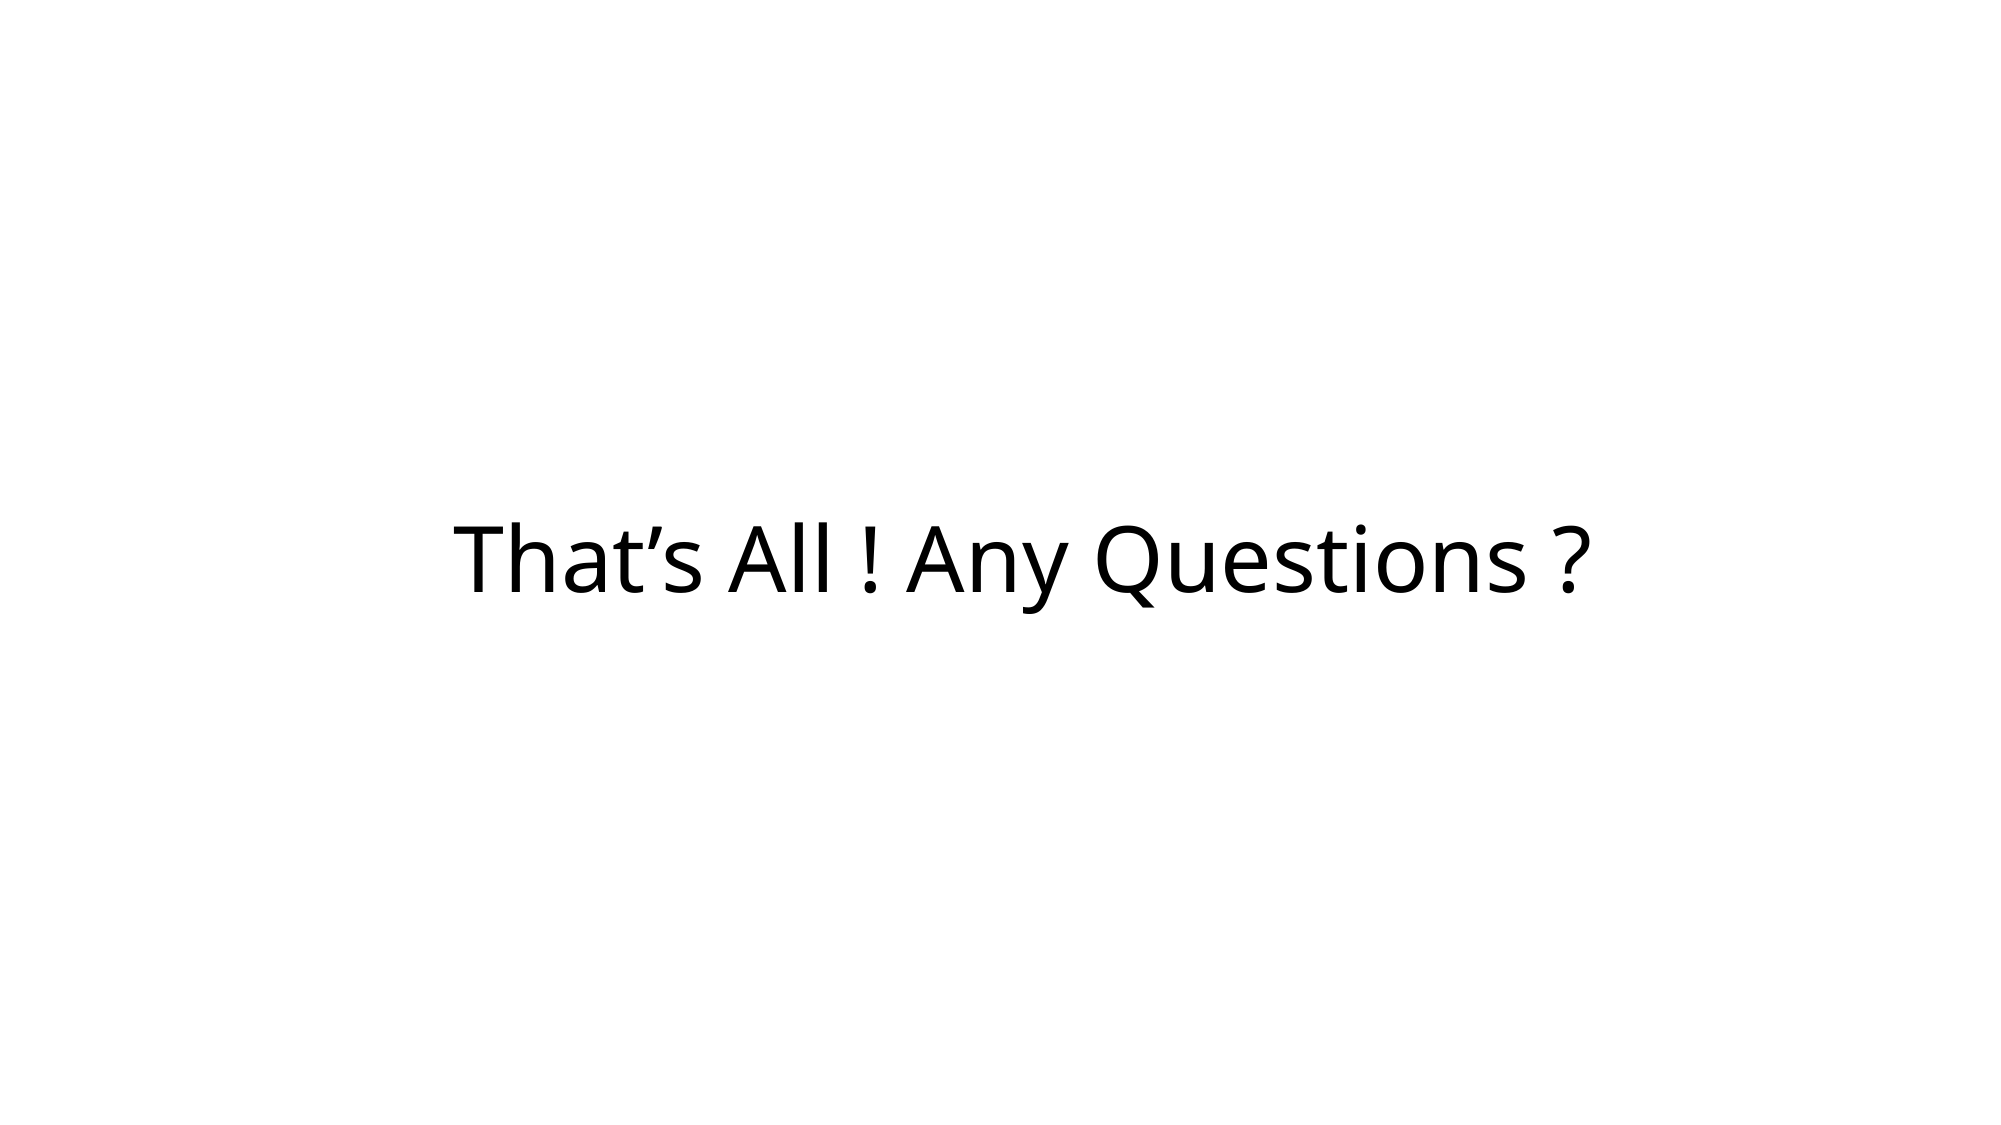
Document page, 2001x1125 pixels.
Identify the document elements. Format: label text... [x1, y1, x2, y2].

title That’s All ! Any Questions ? [161, 453, 1887, 672]
